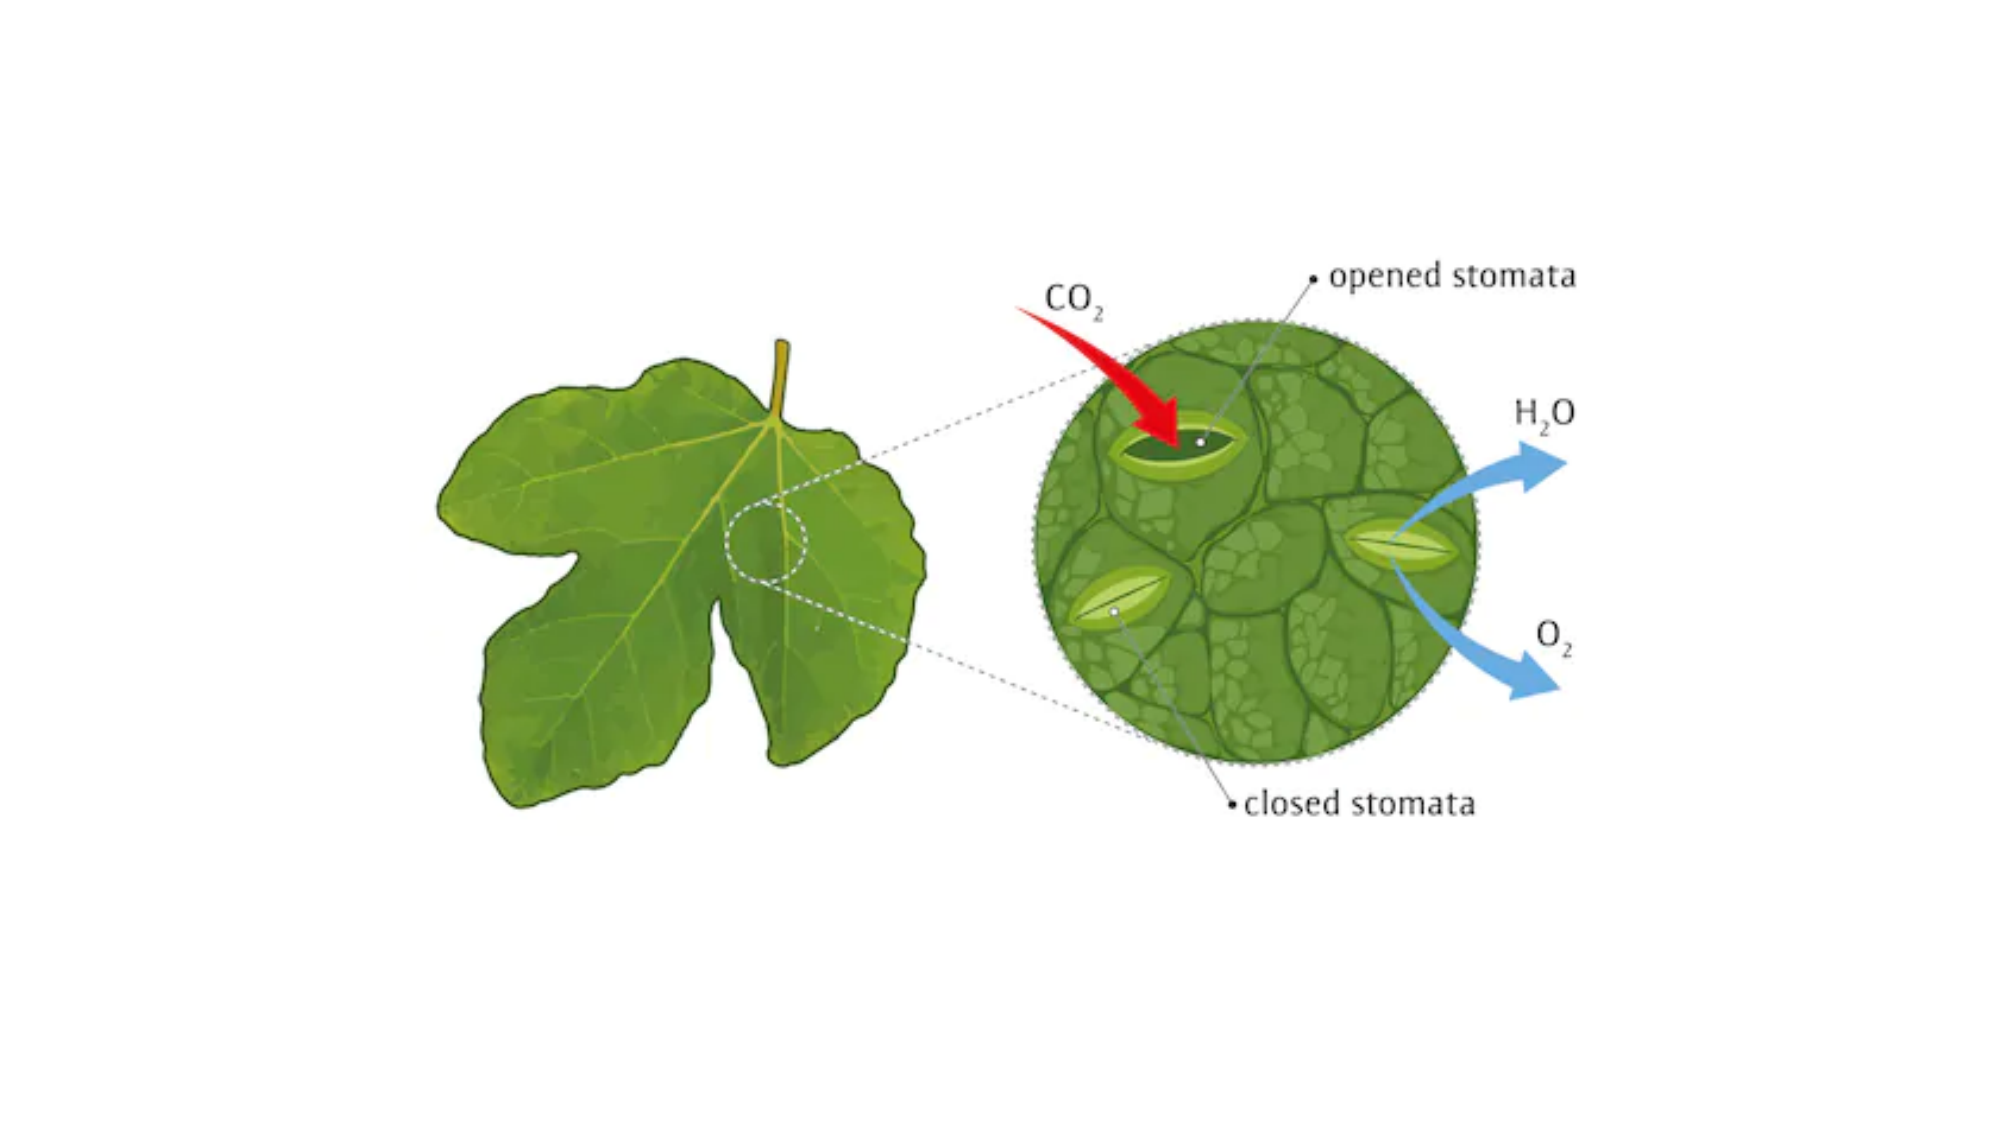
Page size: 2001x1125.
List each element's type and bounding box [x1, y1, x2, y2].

picture [409, 233, 1591, 843]
